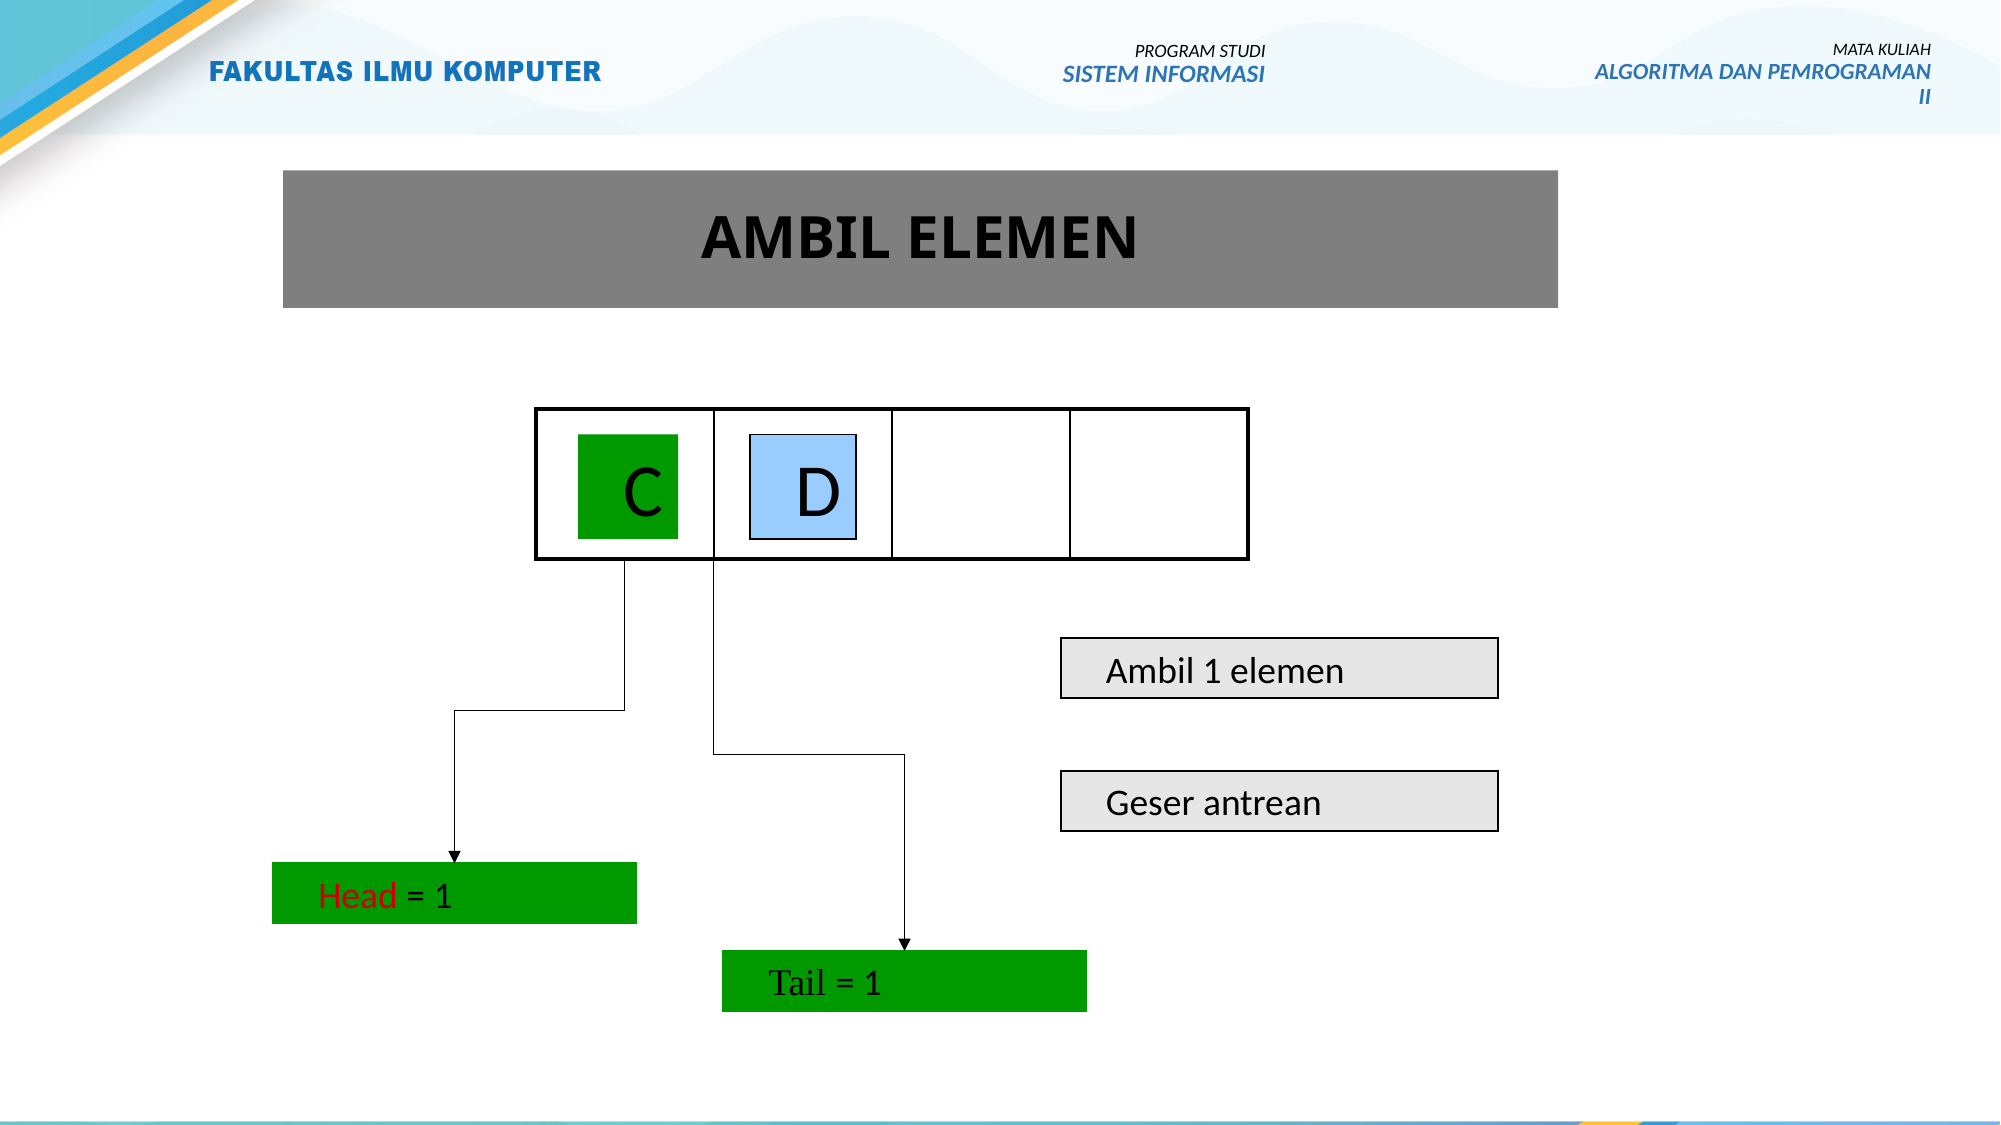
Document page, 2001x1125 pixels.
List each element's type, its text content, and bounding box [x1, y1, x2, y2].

picture [0, 0, 2000, 1125]
text_box Geser antrean [1060, 770, 1499, 831]
text_box MATA KULIAH ALGORITMA DAN PEMROGRAMAN II [1569, 33, 1946, 118]
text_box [391, 621, 688, 792]
title AMBIL ELEMEN [283, 170, 1559, 308]
text_box Head = 1 [273, 863, 636, 924]
table_header [893, 411, 1069, 557]
table_header [538, 411, 713, 557]
table_header [1071, 411, 1246, 557]
text_box Ambil 1 elemen [1060, 638, 1499, 699]
table_header [715, 411, 891, 557]
text_box PROGRAM STUDI SISTEM INFORMASI [904, 33, 1281, 118]
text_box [617, 655, 1001, 846]
text_box C [578, 434, 679, 539]
text_box Tail = 1 [723, 950, 1086, 1011]
text_box D [750, 434, 857, 539]
